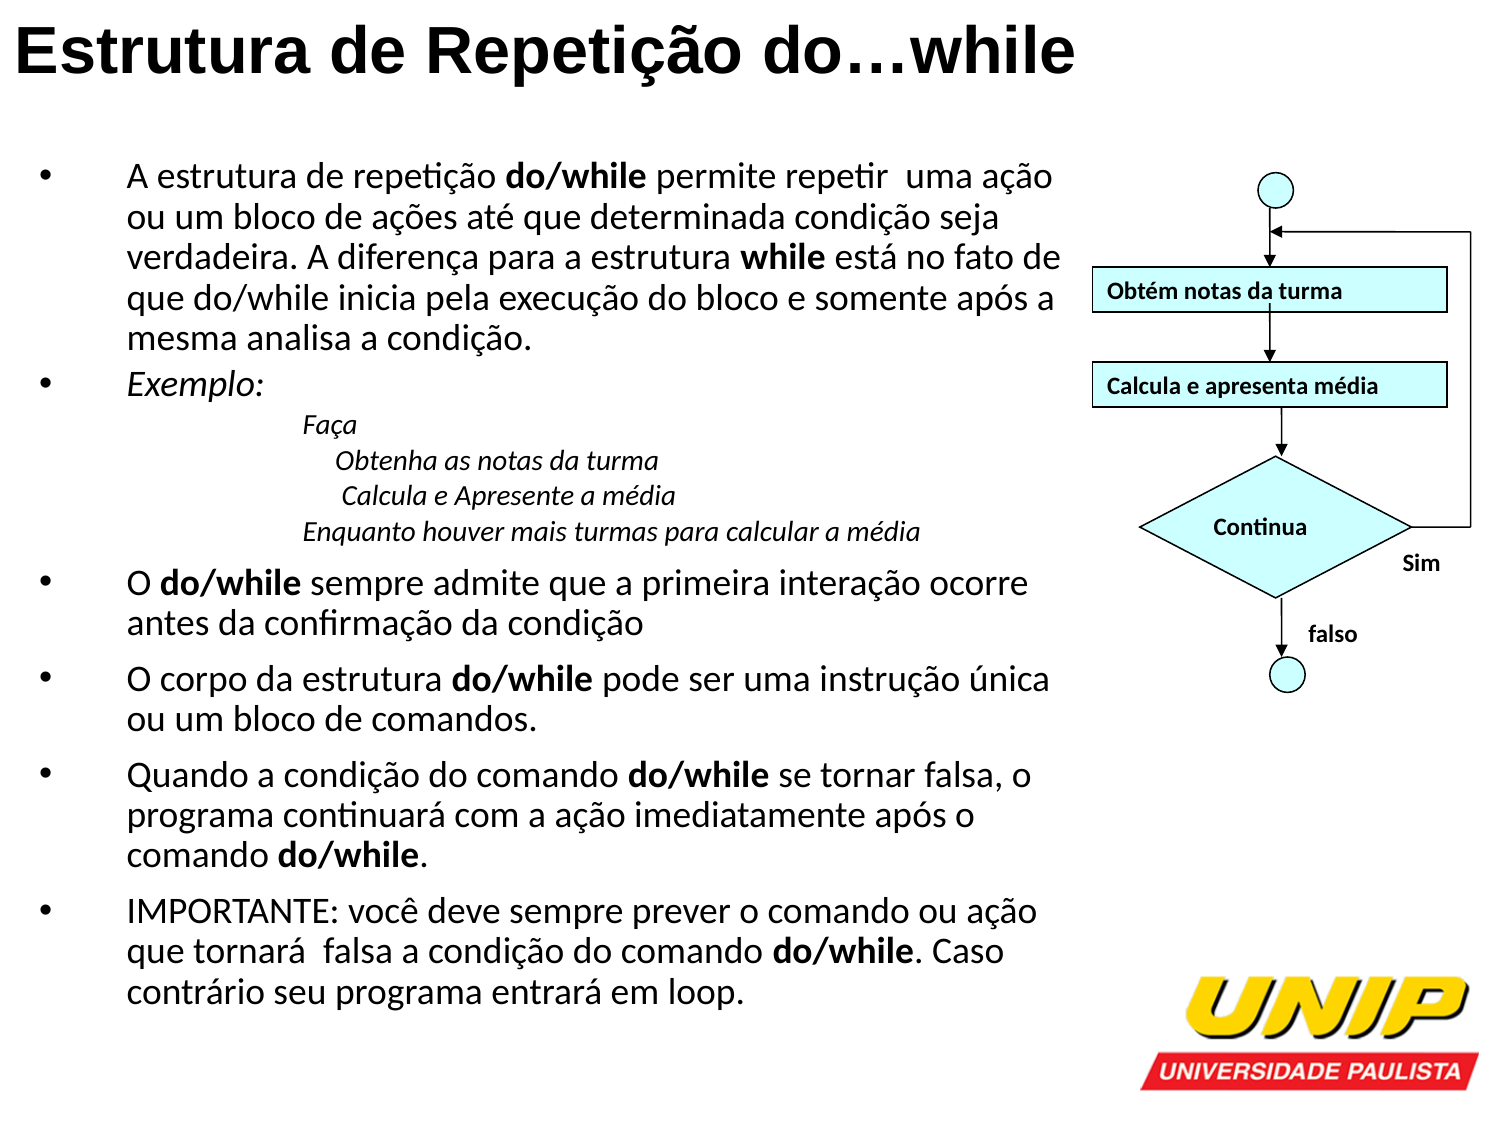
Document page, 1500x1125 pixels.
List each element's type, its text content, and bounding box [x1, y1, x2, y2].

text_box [1092, 172, 1483, 693]
text_box Estrutura de Repetição do…while [0, 0, 1500, 95]
list A estrutura de repetição do/while permite repetir uma ação ou um bloco de ações até que determinada condição seja verdadeira. A diferença para a estrutura while está no fato de que do/while inicia pela execução do bloco e somente após a mesma analisa a condição. Exemplo: Faça Obtenha as notas da turma Calcula e Apresente a média Enquanto houver mais turmas para calcular a média O do/while sempre admite que a primeira interação ocorre antes da confirmação da condição O corpo da estrutura do/while pode ser uma instrução única ou um bloco de comandos. Quando a condição do comando do/while se tornar falsa, o programa continuará com a ação imediatamente após o comando do/while. IMPORTANTE: você deve sempre prever o comando ou ação que tornará falsa a condição do comando do/while. Caso contrário seu programa entrará em loop. [24, 148, 1081, 1083]
picture [1139, 967, 1480, 1096]
